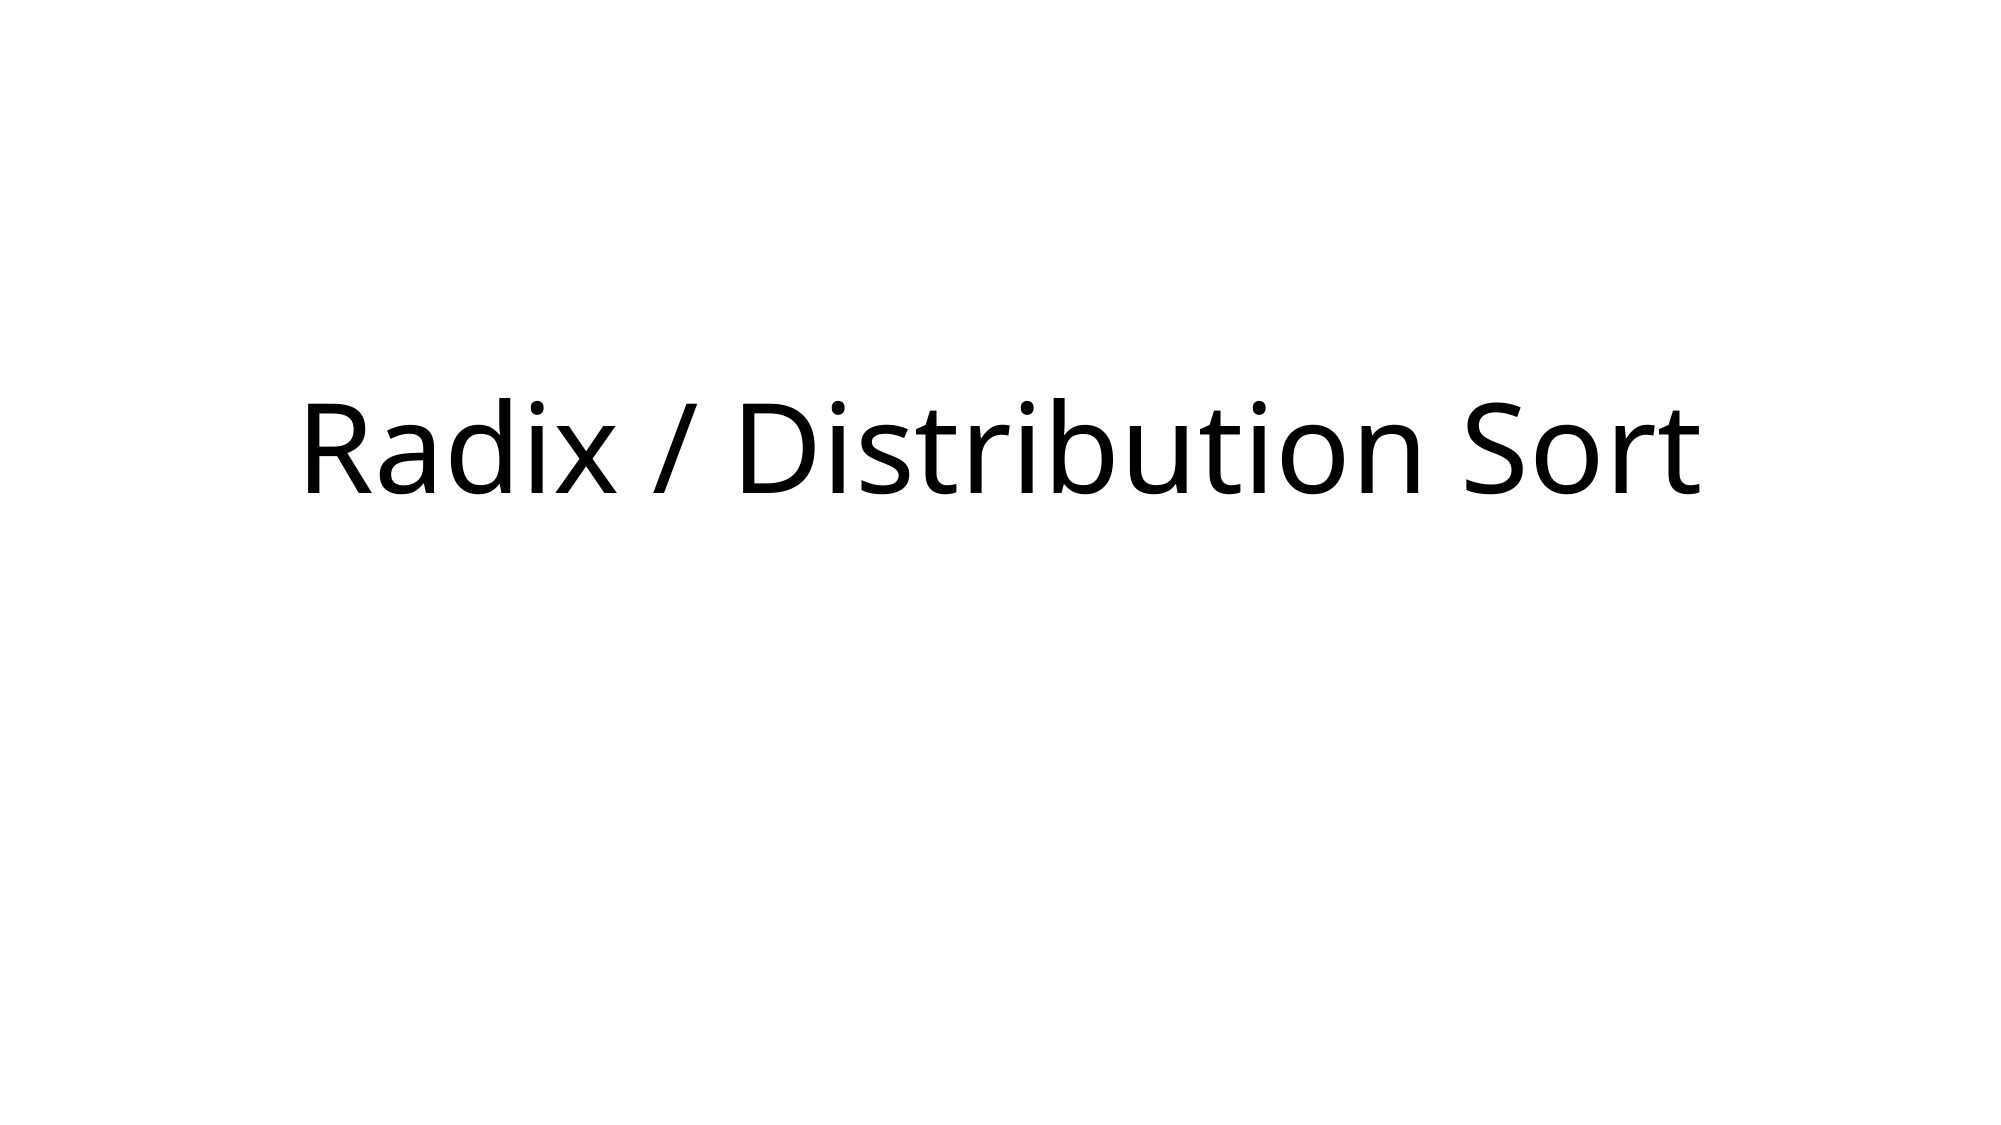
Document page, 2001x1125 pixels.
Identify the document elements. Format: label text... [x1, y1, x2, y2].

title Radix / Distribution Sort [249, 355, 1750, 529]
